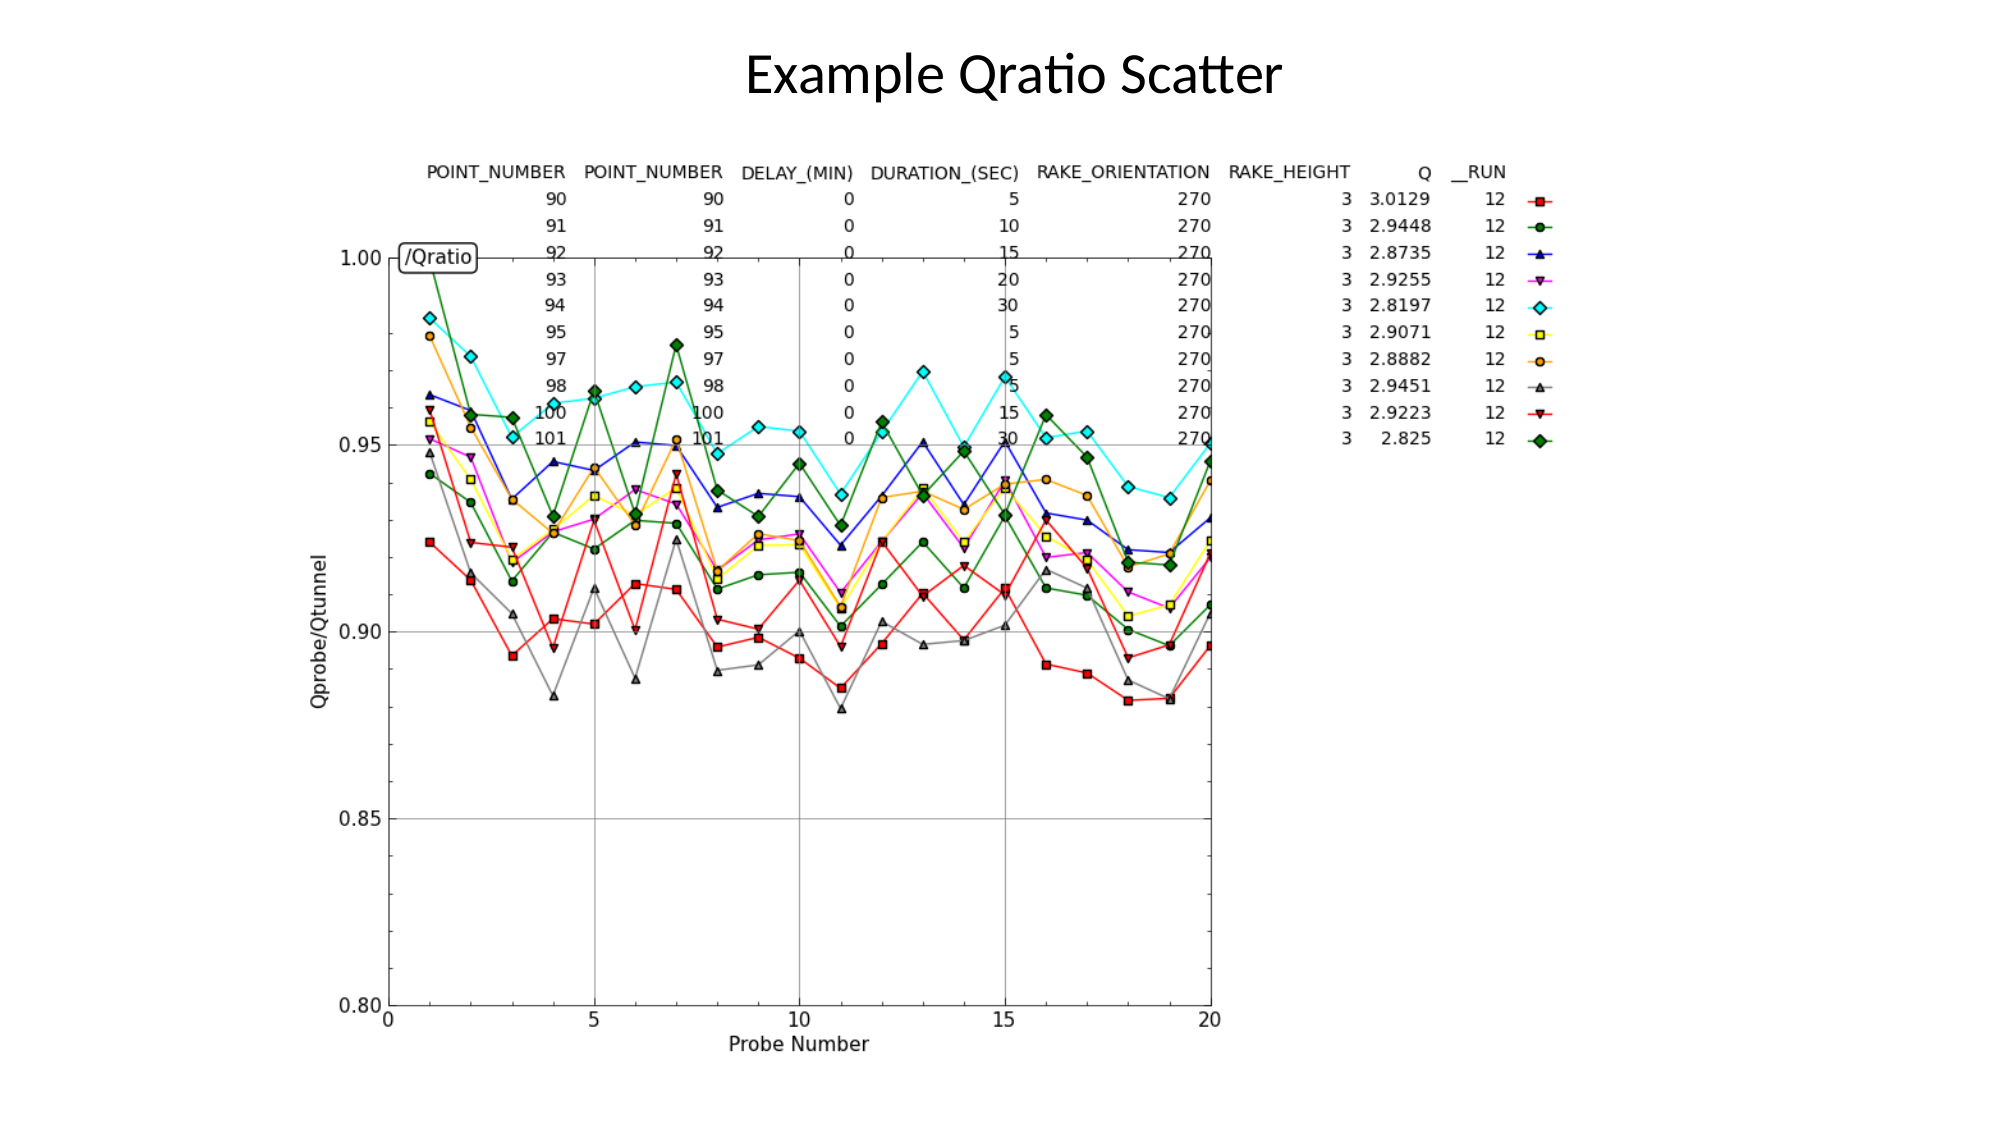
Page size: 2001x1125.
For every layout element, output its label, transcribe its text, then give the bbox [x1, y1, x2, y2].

picture [290, 113, 1569, 1073]
text_box Example Qratio Scatter [251, 28, 1779, 113]
